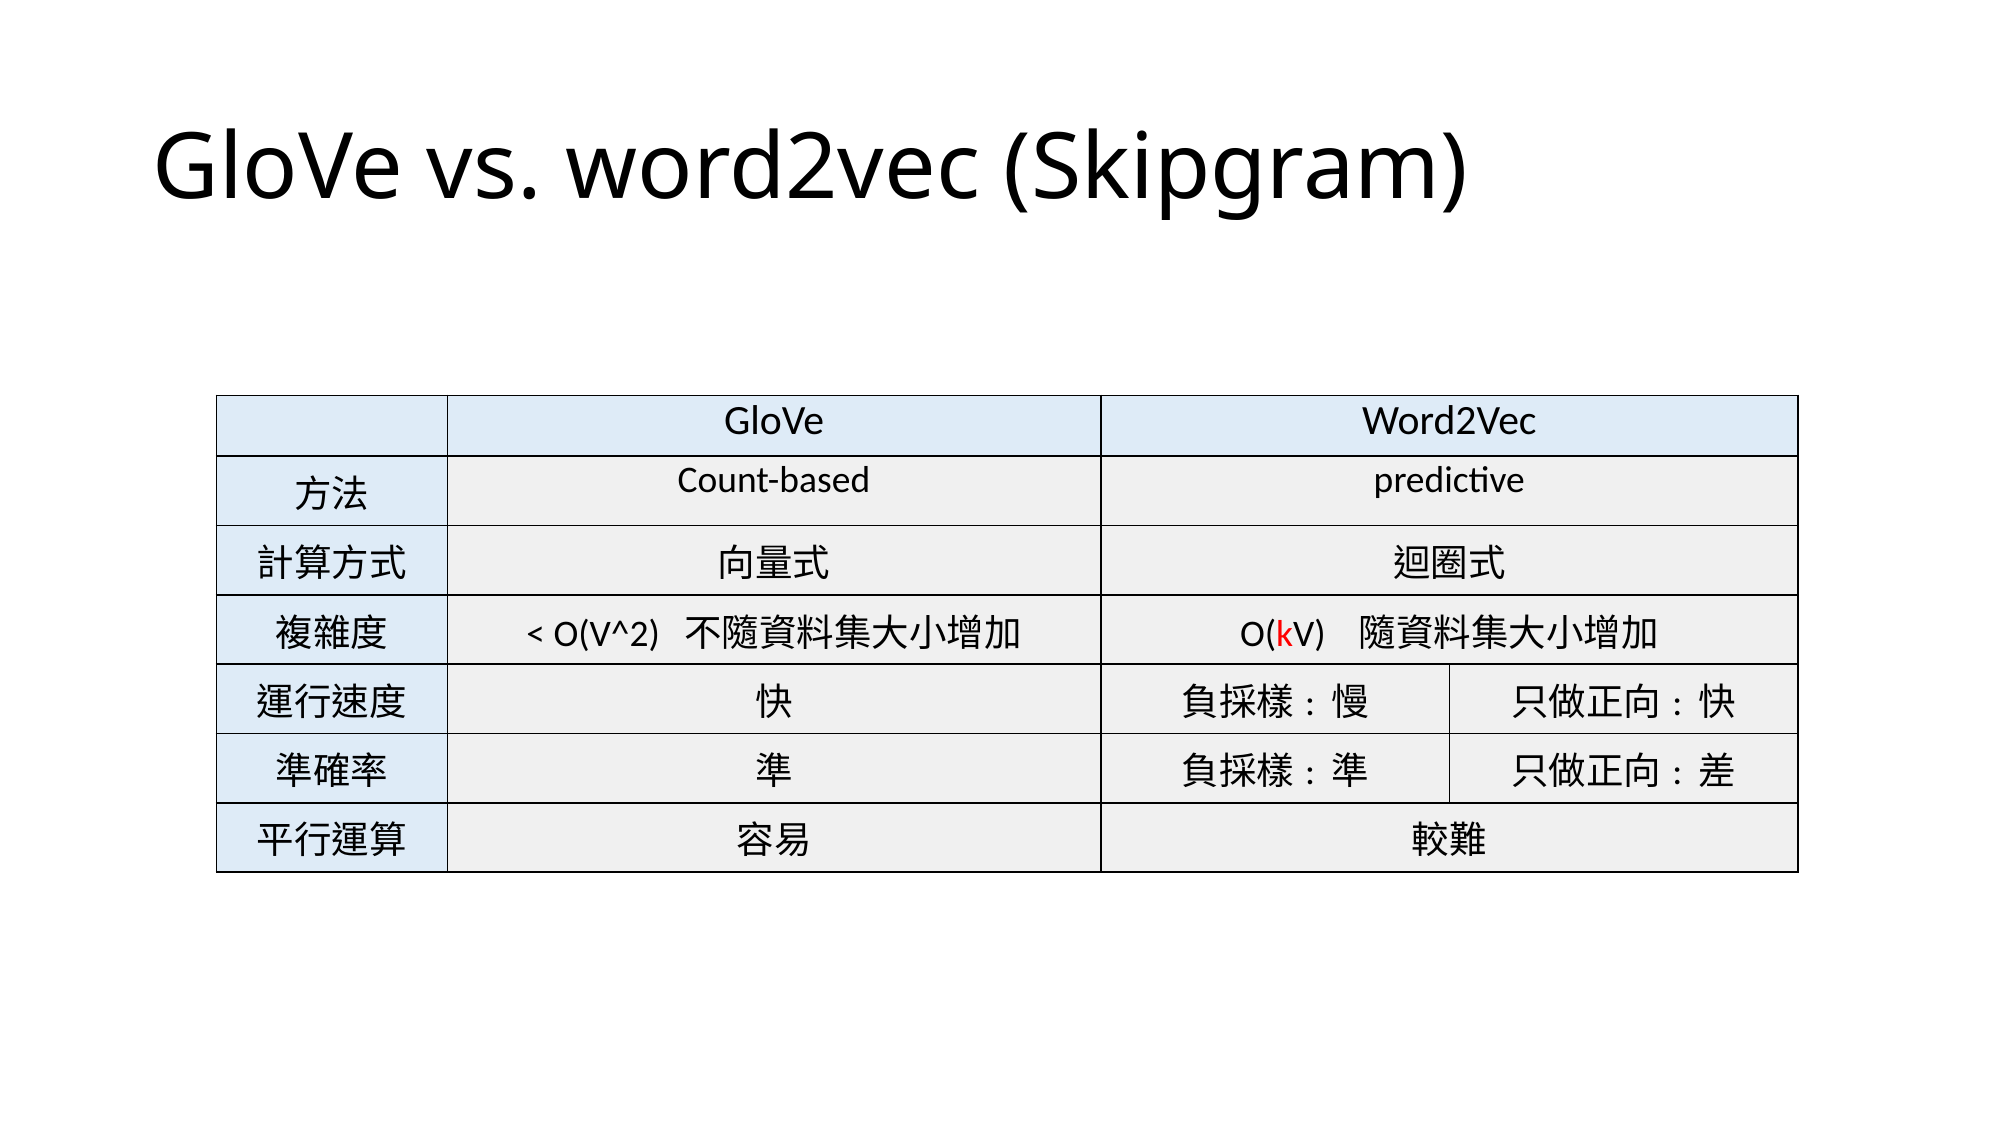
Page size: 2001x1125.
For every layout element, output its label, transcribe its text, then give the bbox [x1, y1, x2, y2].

table_cell 只做正向: 快 [1450, 665, 1797, 733]
table_cell 方法 [217, 457, 447, 525]
table_header GloVe [448, 396, 1100, 455]
table_cell 較難 [1102, 804, 1797, 871]
table_cell 向量式 [448, 526, 1100, 594]
table_cell 負採樣: 準 [1102, 734, 1449, 802]
table_cell Count-based [448, 457, 1100, 525]
table_cell 負採樣: 慢 [1102, 665, 1449, 733]
table_cell 計算方式 [217, 526, 447, 594]
table_cell O(kV) 隨資料集大小增加 [1102, 596, 1797, 663]
table_cell 只做正向: 差 [1450, 734, 1797, 802]
table_cell 快 [448, 665, 1100, 733]
table_cell 準 [448, 734, 1100, 802]
table_cell 平行運算 [217, 804, 447, 871]
table_cell 容易 [448, 804, 1100, 871]
table_cell predictive [1102, 457, 1797, 525]
table_cell 準確率 [217, 734, 447, 802]
table_header [217, 396, 447, 455]
table_cell 迴圈式 [1102, 526, 1797, 594]
table_cell 運行速度 [217, 665, 447, 733]
title GloVe vs. word2vec (Skipgram) [137, 59, 1863, 278]
table_cell 複雜度 [217, 596, 447, 663]
table_header Word2Vec [1102, 396, 1797, 455]
table_cell < O(V^2) 不隨資料集大小增加 [448, 596, 1100, 663]
